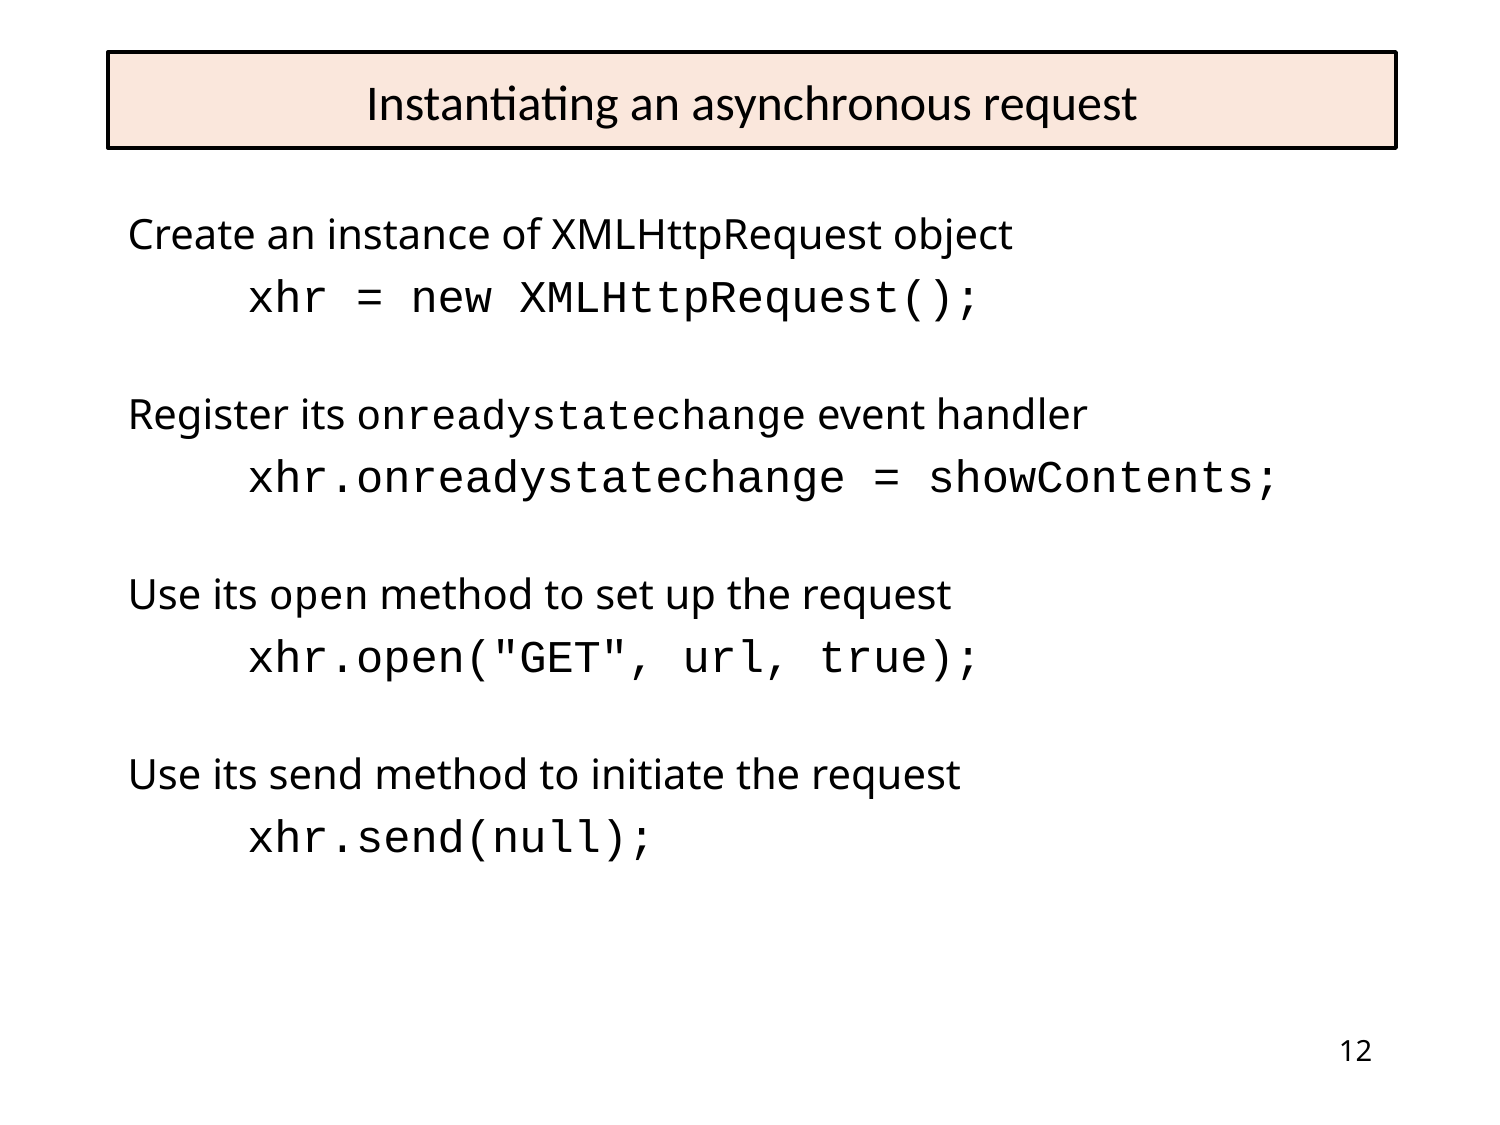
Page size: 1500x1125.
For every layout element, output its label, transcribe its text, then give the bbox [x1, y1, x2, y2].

title Instantiating an asynchronous request [106, 50, 1398, 150]
slide_number 12 [1074, 1025, 1388, 1100]
list Create an instance of XMLHttpRequest object xhr = new XMLHttpRequest(); Register its onreadystatechange event handler xhr.onreadystatechange = showContents; Use its open method to set up the request xhr.open("GET", url, true); Use its send method to initiate the request xhr.send(null); [112, 200, 1388, 875]
